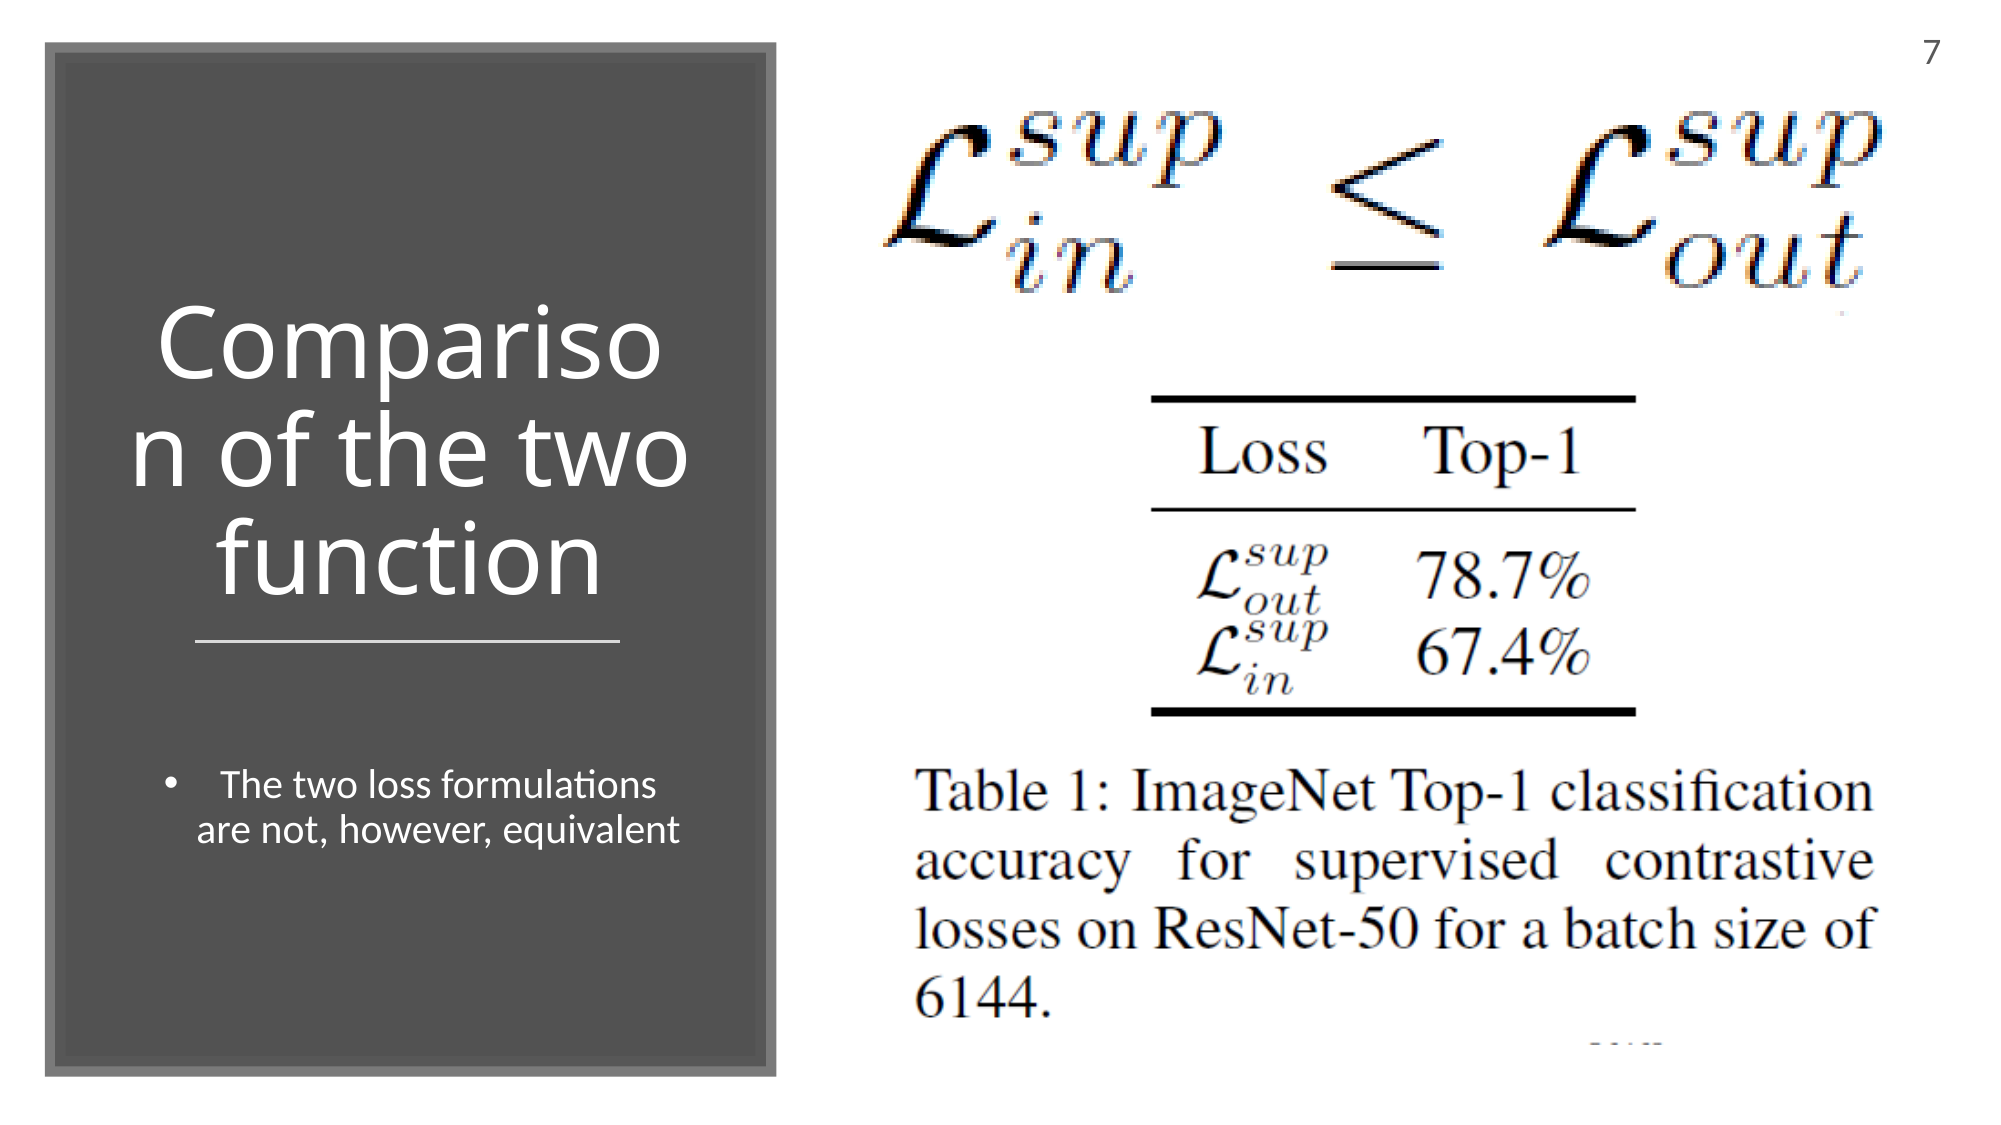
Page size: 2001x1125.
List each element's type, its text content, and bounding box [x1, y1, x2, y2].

subtitle The two loss formulations are not, however, equivalent [110, 684, 711, 935]
title Comparison of the two function [110, 149, 711, 624]
picture [860, 80, 1906, 316]
text_box [54, 52, 767, 1067]
picture [860, 327, 1906, 1046]
slide_number 7 [1765, 22, 1990, 81]
